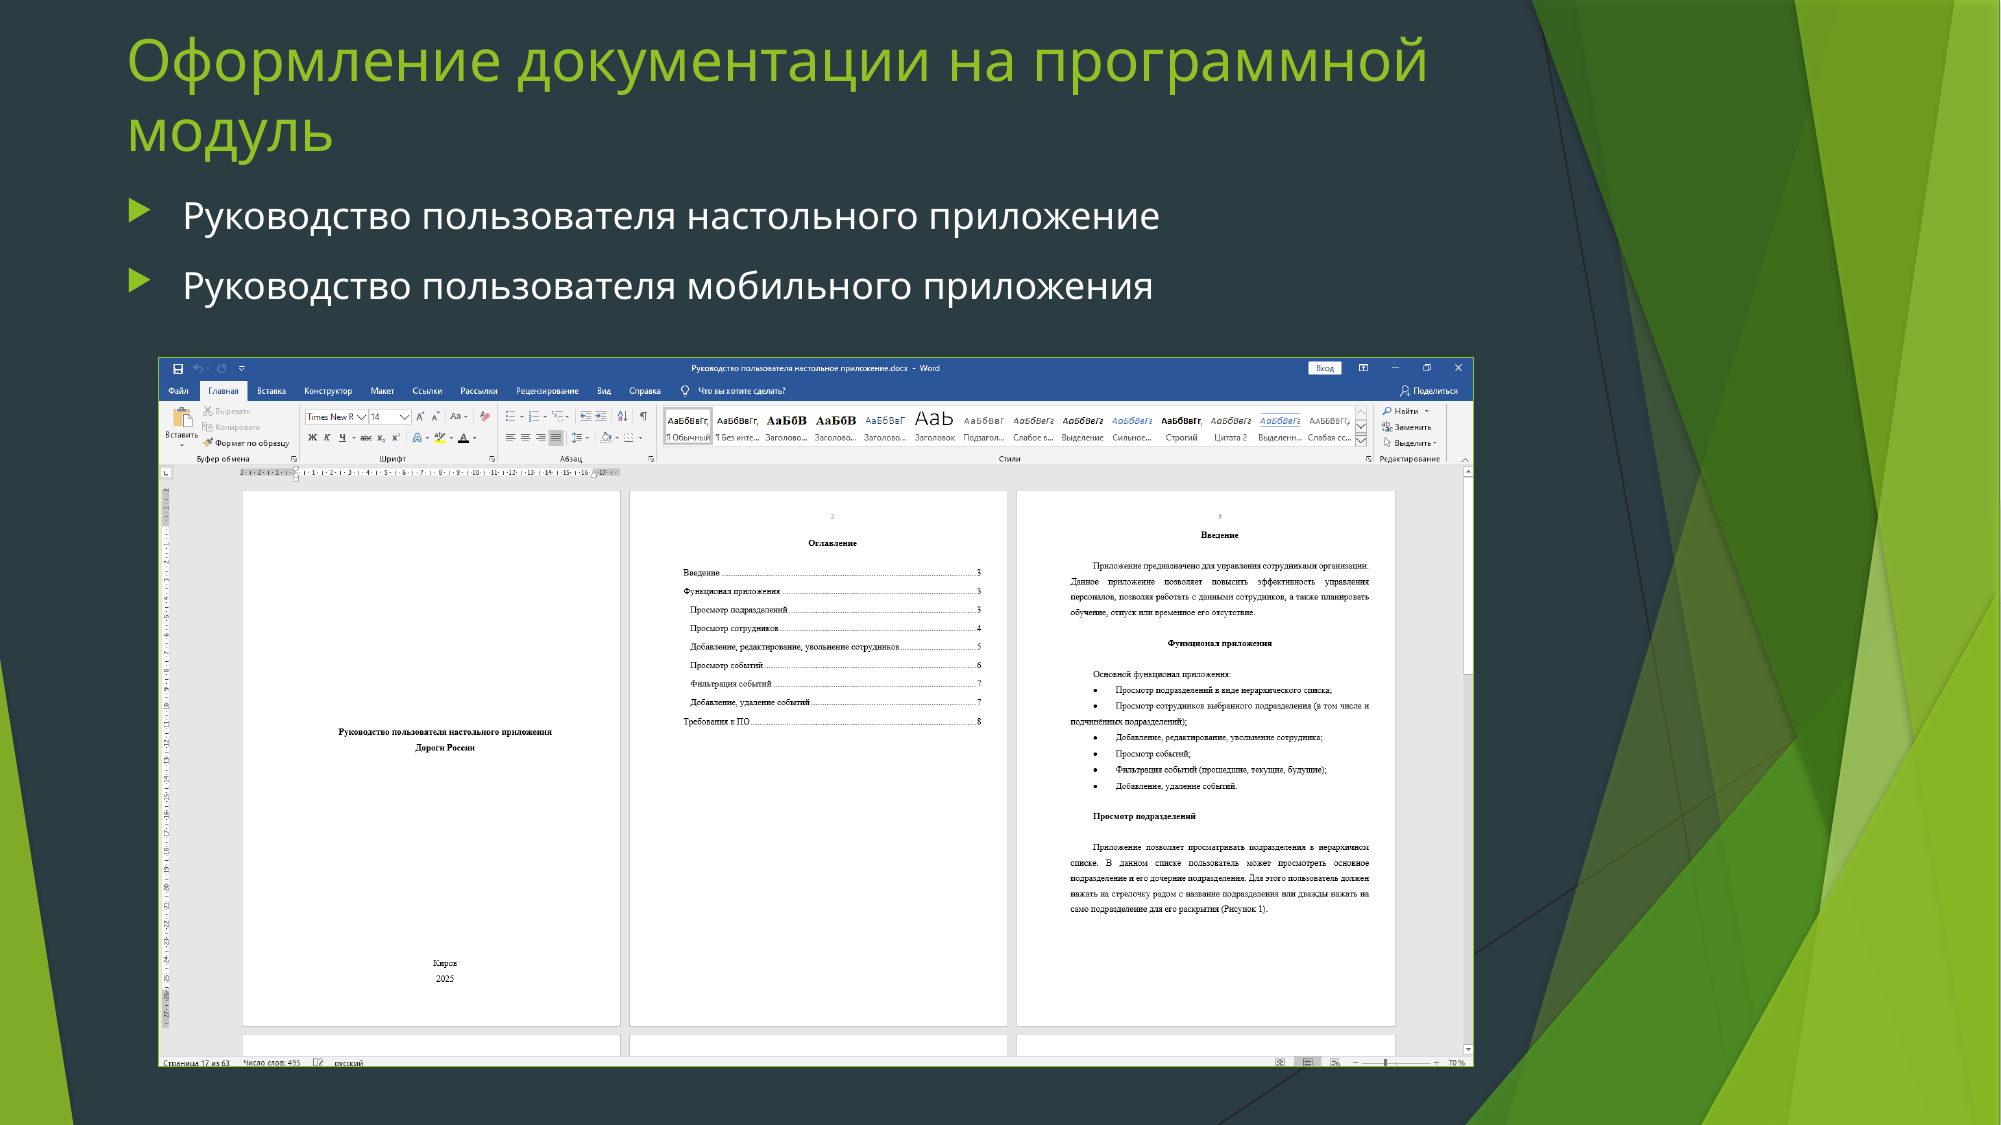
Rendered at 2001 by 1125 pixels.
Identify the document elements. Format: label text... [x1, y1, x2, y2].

picture [157, 356, 1475, 1067]
title Оформление документации на программной модуль [111, 15, 1522, 134]
list Руководство пользователя настольного приложение Руководство пользователя мобильного приложения [111, 179, 1522, 1099]
